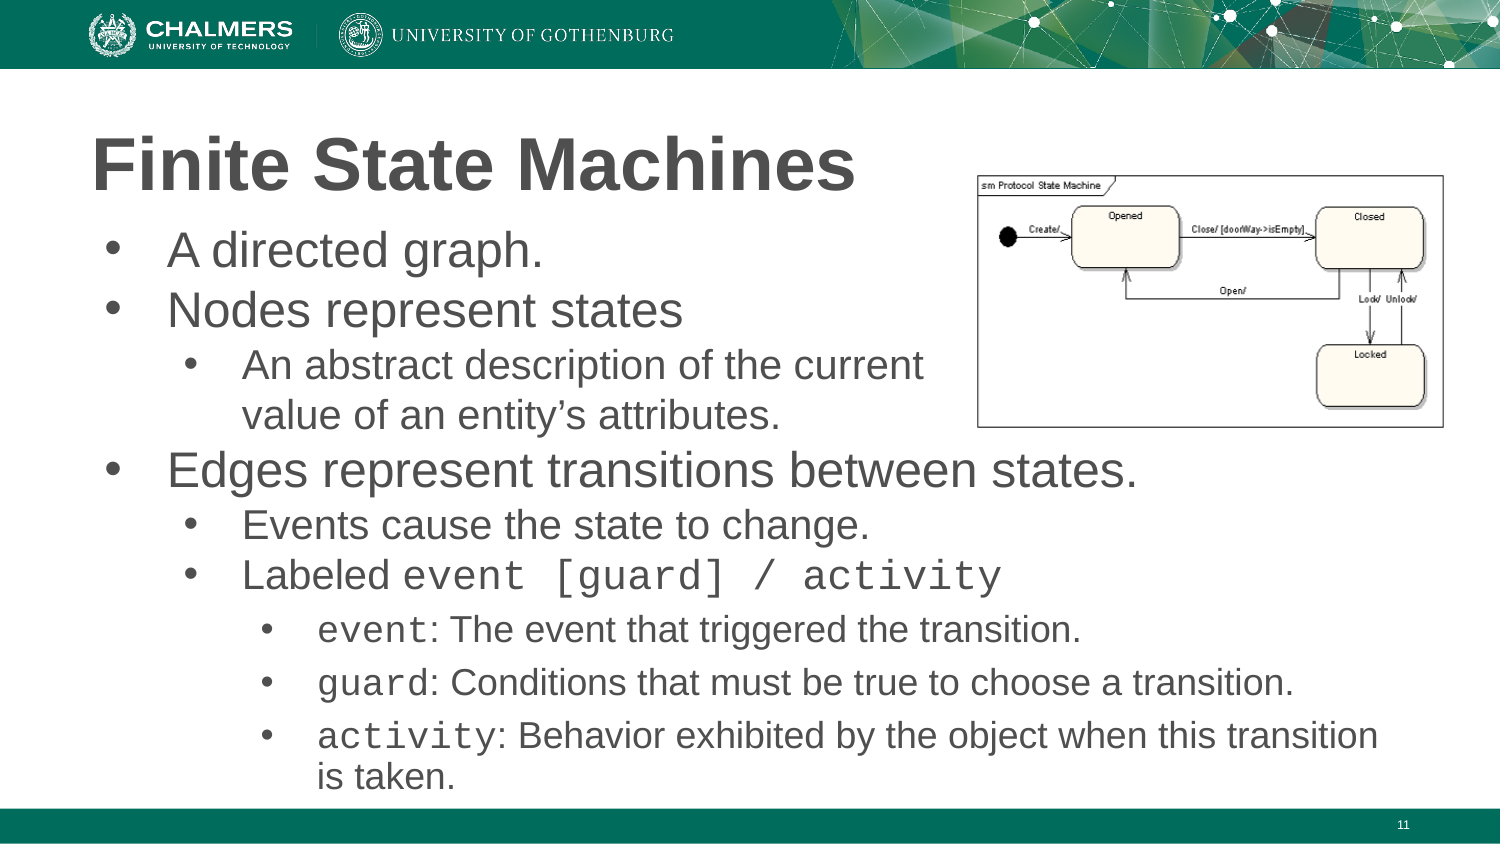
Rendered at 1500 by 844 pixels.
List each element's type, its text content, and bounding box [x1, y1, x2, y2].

picture [759, 0, 1500, 68]
title Finite State Machines [76, 100, 1425, 210]
picture [64, 0, 696, 85]
list A directed graph. Nodes represent states An abstract description of the current value of an entity’s attributes. Edges represent transitions between states. Events cause the state to change. Labeled event [guard] / activity event: The event that triggered the transition. guard: Conditions that must be true to choose a transition. activity: Behavior exhibited by the object when this transition is taken. [76, 210, 1425, 782]
slide_number ‹#› [1074, 809, 1425, 844]
picture [972, 168, 1450, 435]
